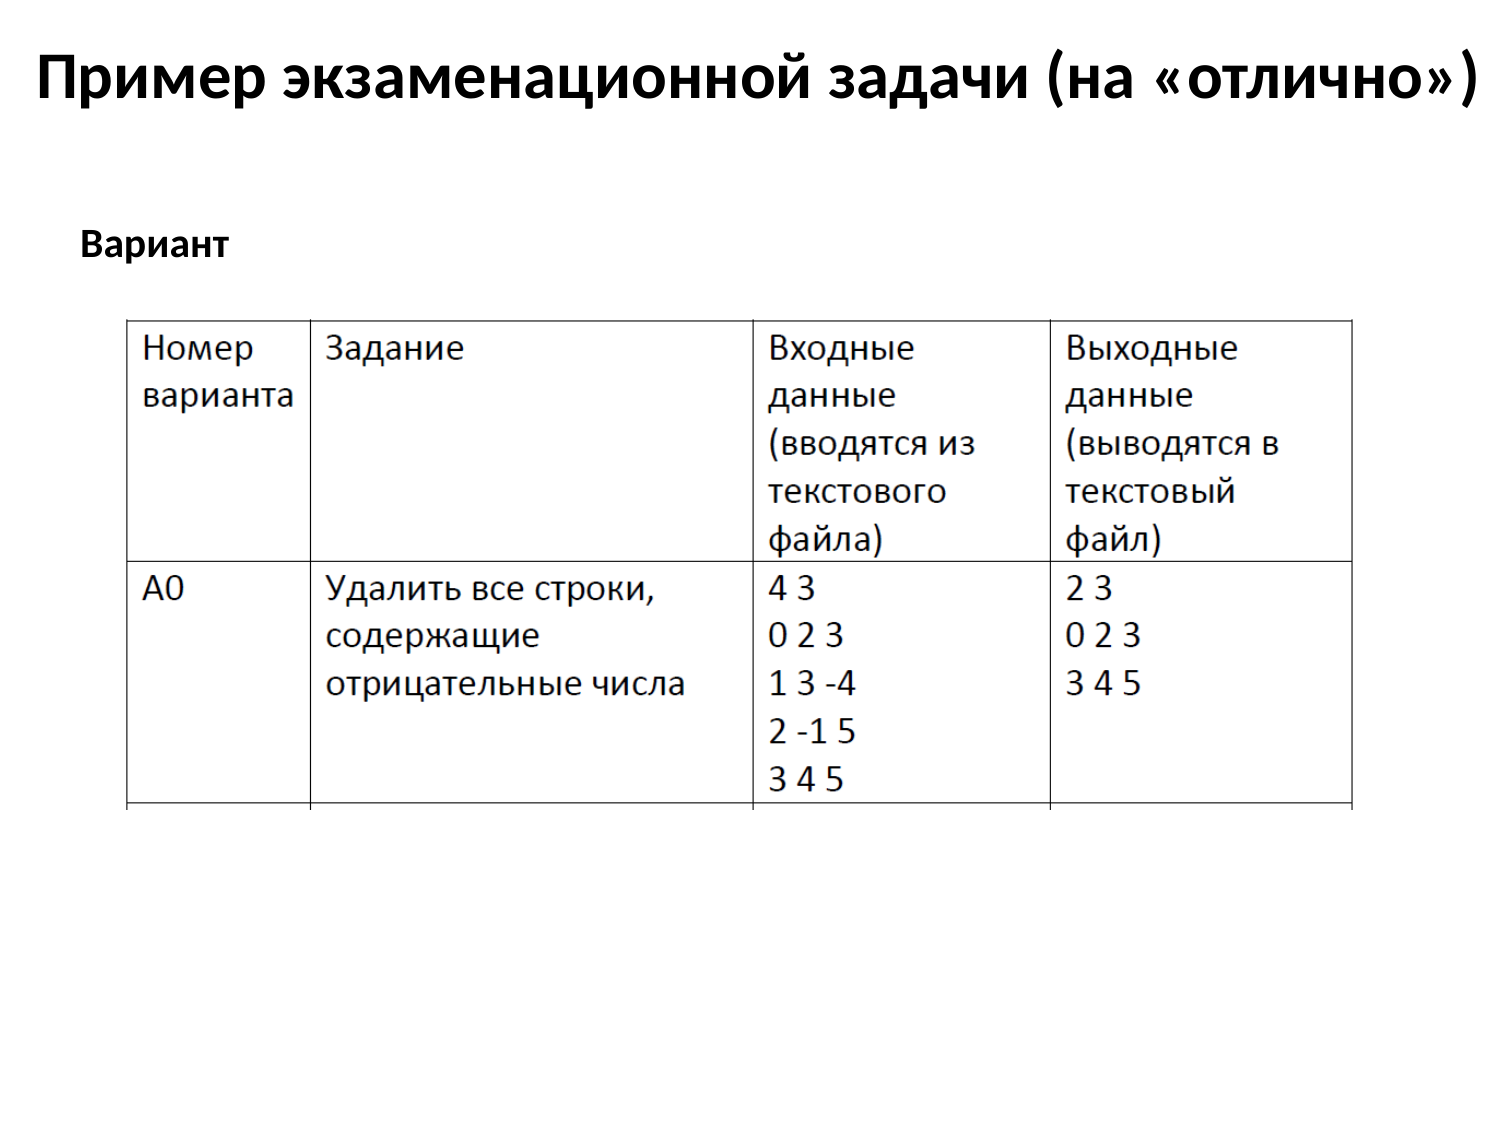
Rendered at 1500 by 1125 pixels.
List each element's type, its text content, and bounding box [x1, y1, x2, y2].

picture [122, 314, 1358, 811]
title Пример экзаменационной задачи (на «отлично») [17, 19, 1500, 126]
list Вариант [64, 208, 1415, 1047]
